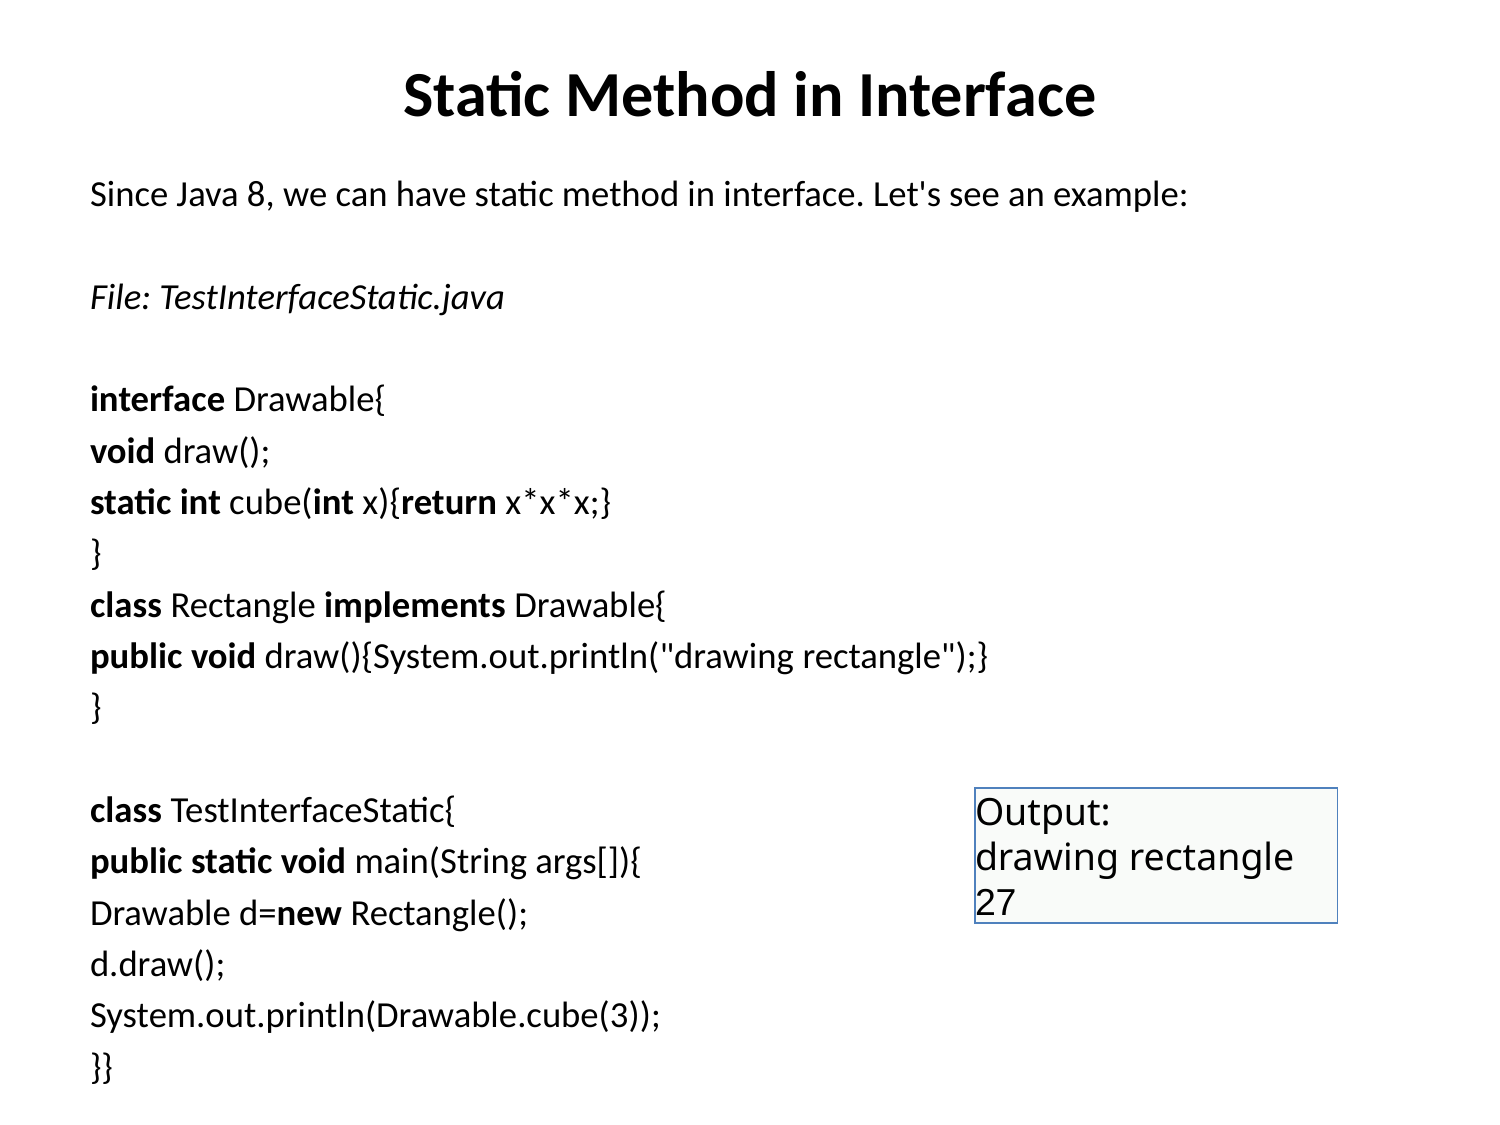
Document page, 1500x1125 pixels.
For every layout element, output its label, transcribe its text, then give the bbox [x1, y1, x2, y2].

title Static Method in Interface [75, 45, 1425, 138]
text_box Output: drawing rectangle 27 [974, 788, 1338, 924]
list Since Java 8, we can have static method in interface. Let's see an example: File: TestInterfaceStatic.java interface Drawable{ void draw(); static int cube(int x){return x*x*x;} } class Rectangle implements Drawable{ public void draw(){System.out.println("drawing rectangle");} } class TestInterfaceStatic{ public static void main(String args[]){ Drawable d=new Rectangle(); d.draw(); System.out.println(Drawable.cube(3)); }} [75, 162, 1425, 1100]
